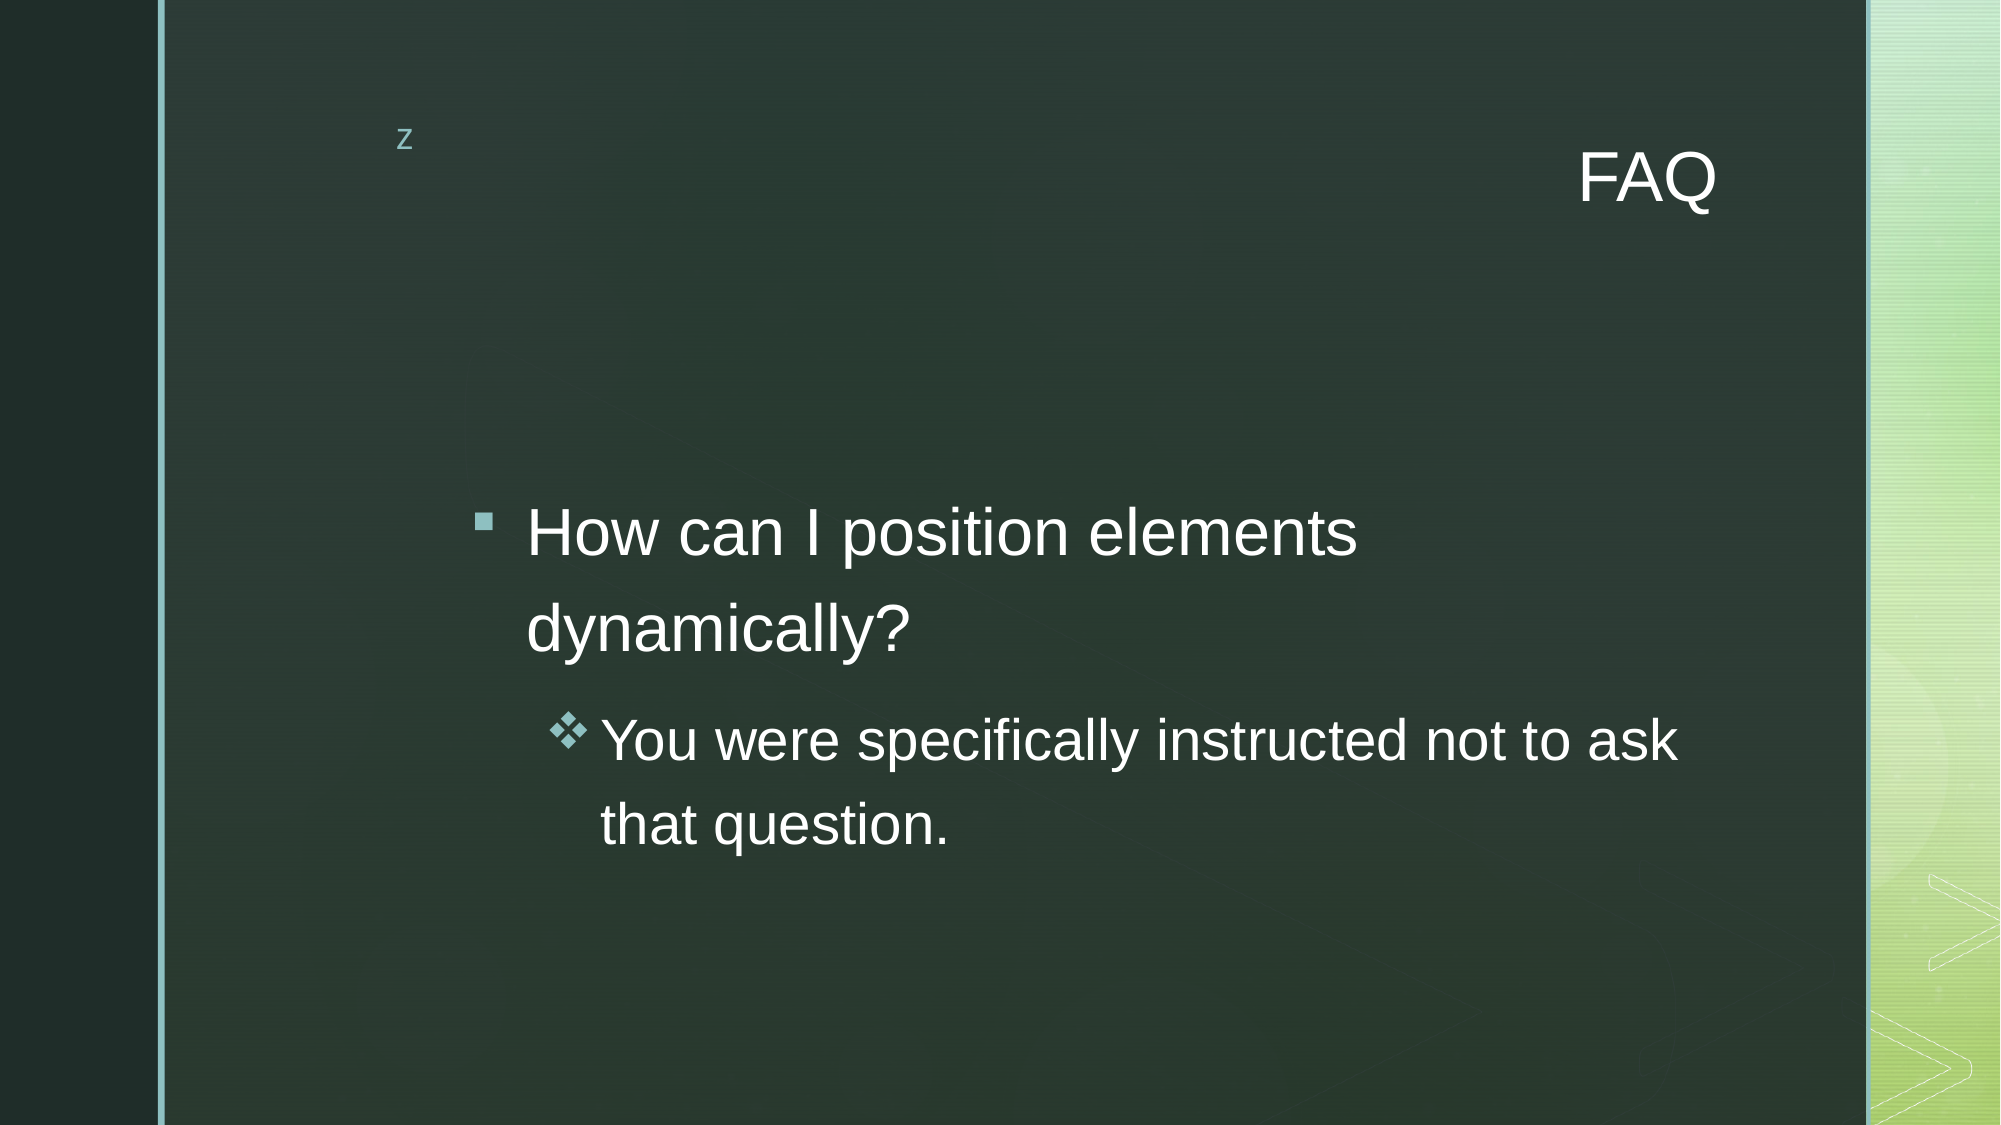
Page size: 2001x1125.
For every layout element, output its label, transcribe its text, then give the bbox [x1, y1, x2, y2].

list How can I position elements dynamically? You were specifically instructed not to ask that question. [454, 336, 1734, 993]
title FAQ [428, 132, 1734, 310]
picture [1871, 0, 2001, 1125]
